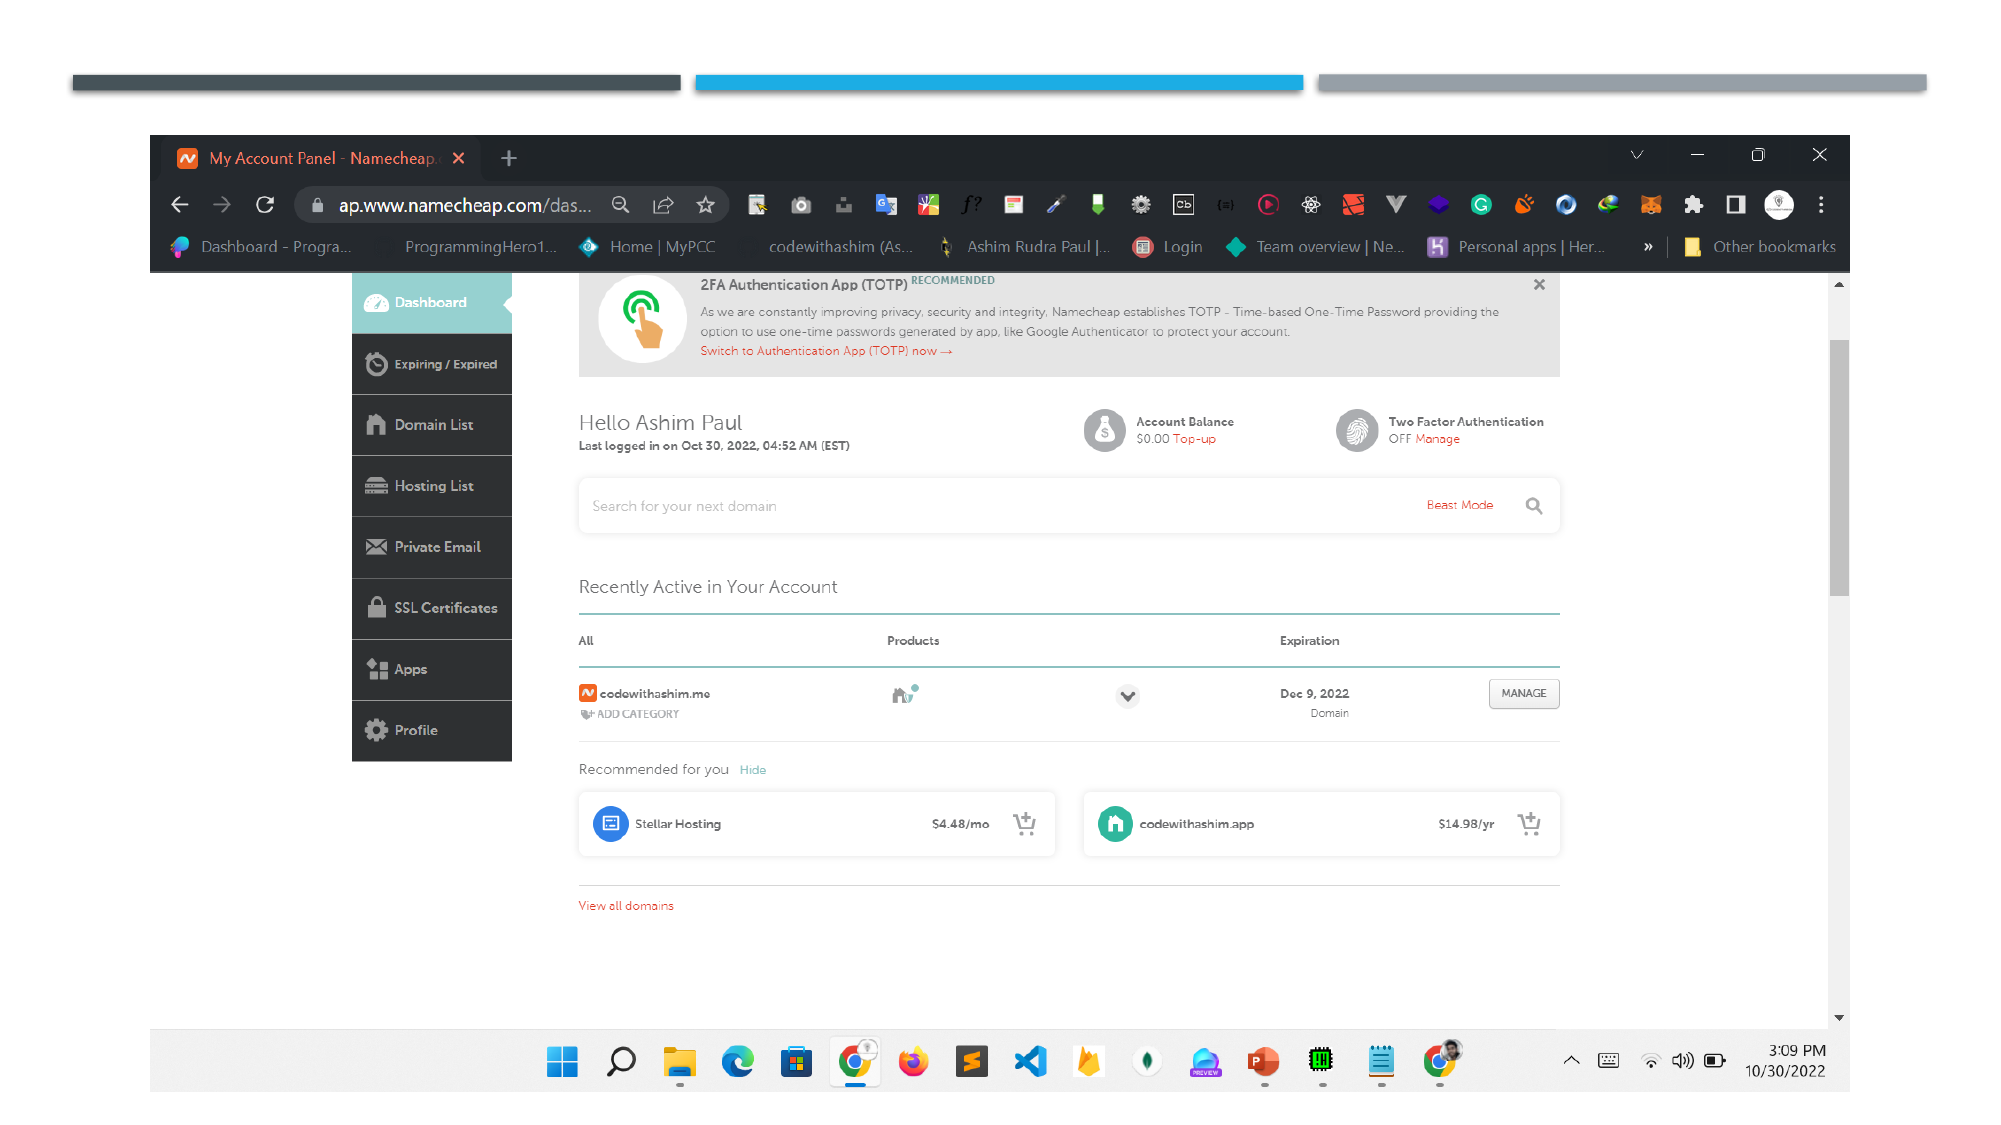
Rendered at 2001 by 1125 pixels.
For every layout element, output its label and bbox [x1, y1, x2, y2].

picture [149, 134, 1851, 1093]
